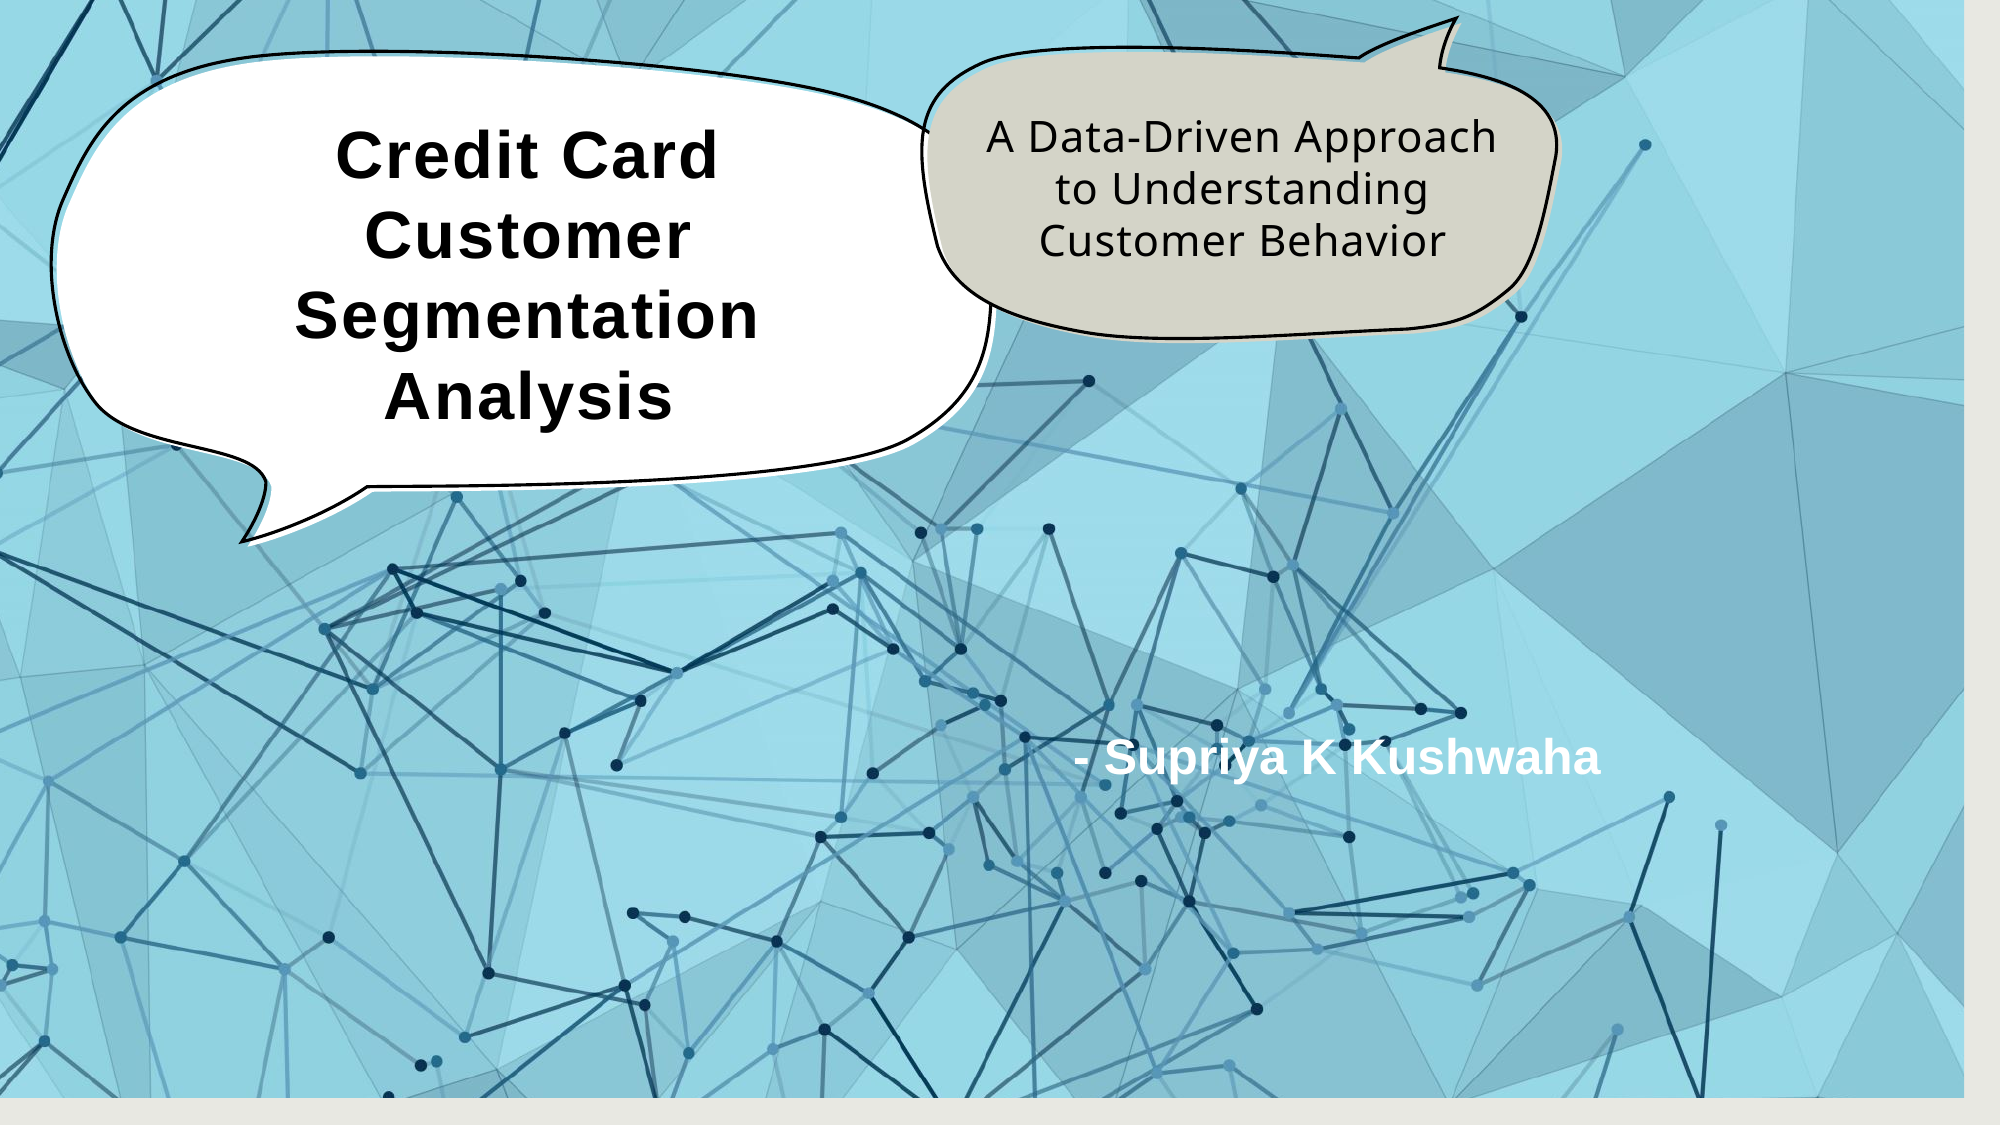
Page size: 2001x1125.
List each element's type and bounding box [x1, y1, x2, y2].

text_box [0, 0, 2000, 1125]
picture [0, 0, 1965, 1098]
